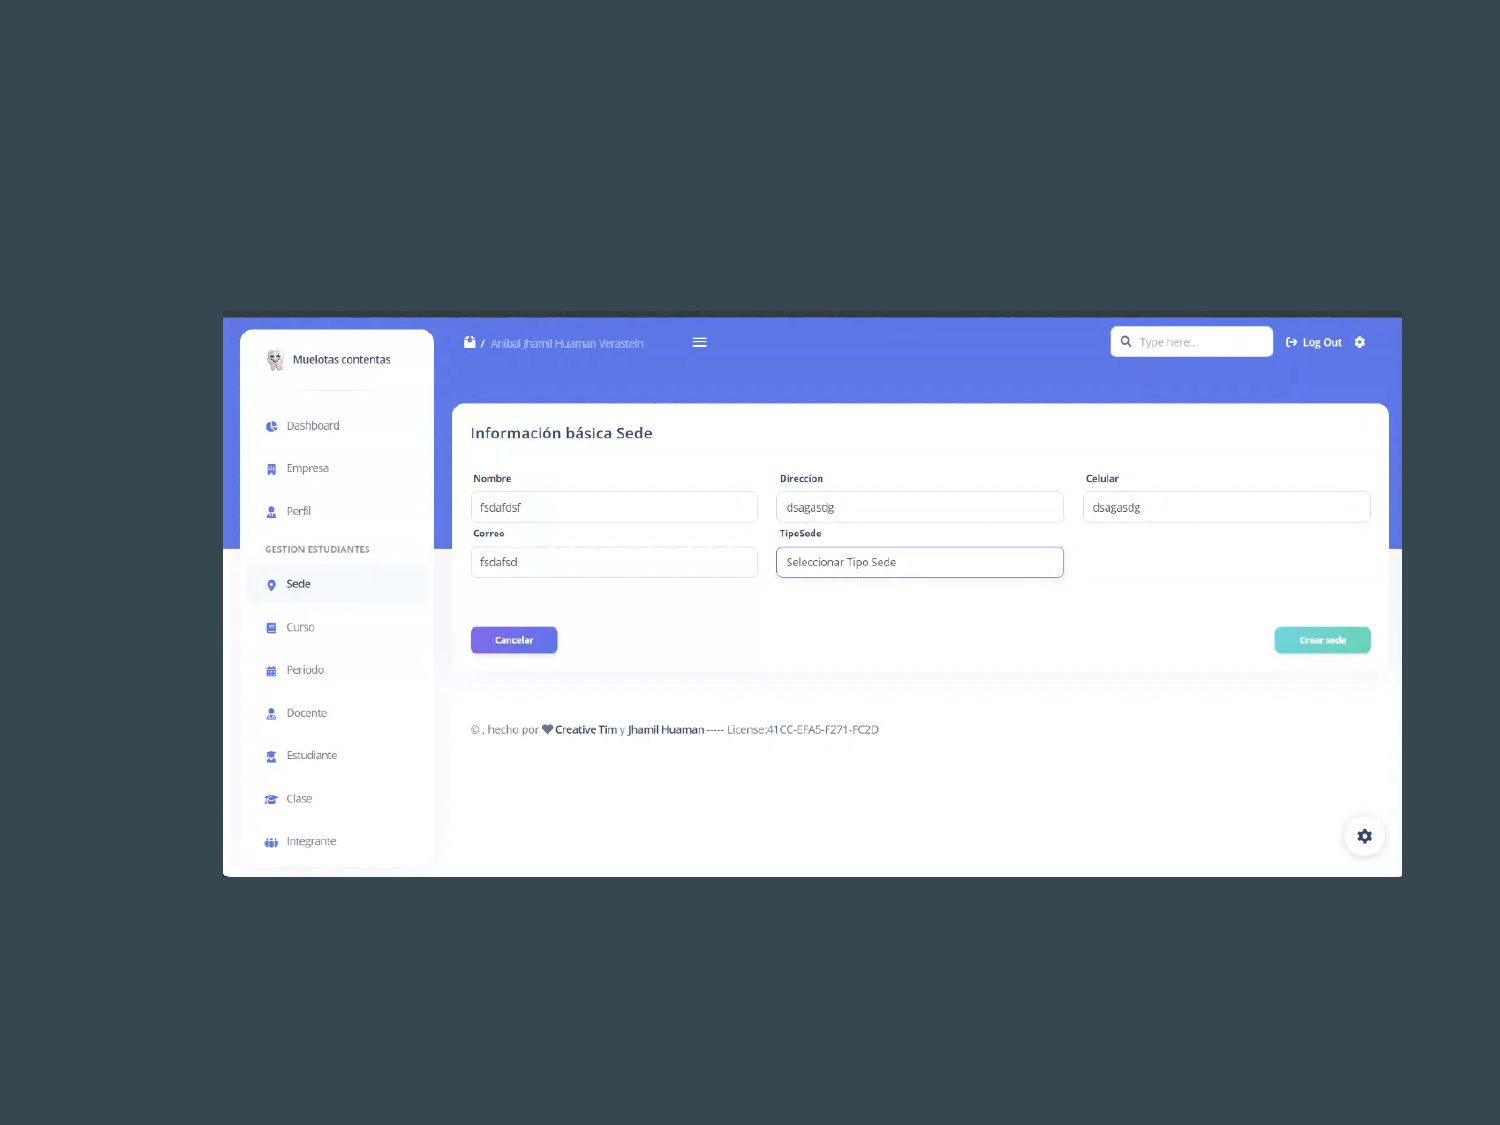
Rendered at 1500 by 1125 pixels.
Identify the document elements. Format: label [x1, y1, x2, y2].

picture [223, 310, 1402, 877]
